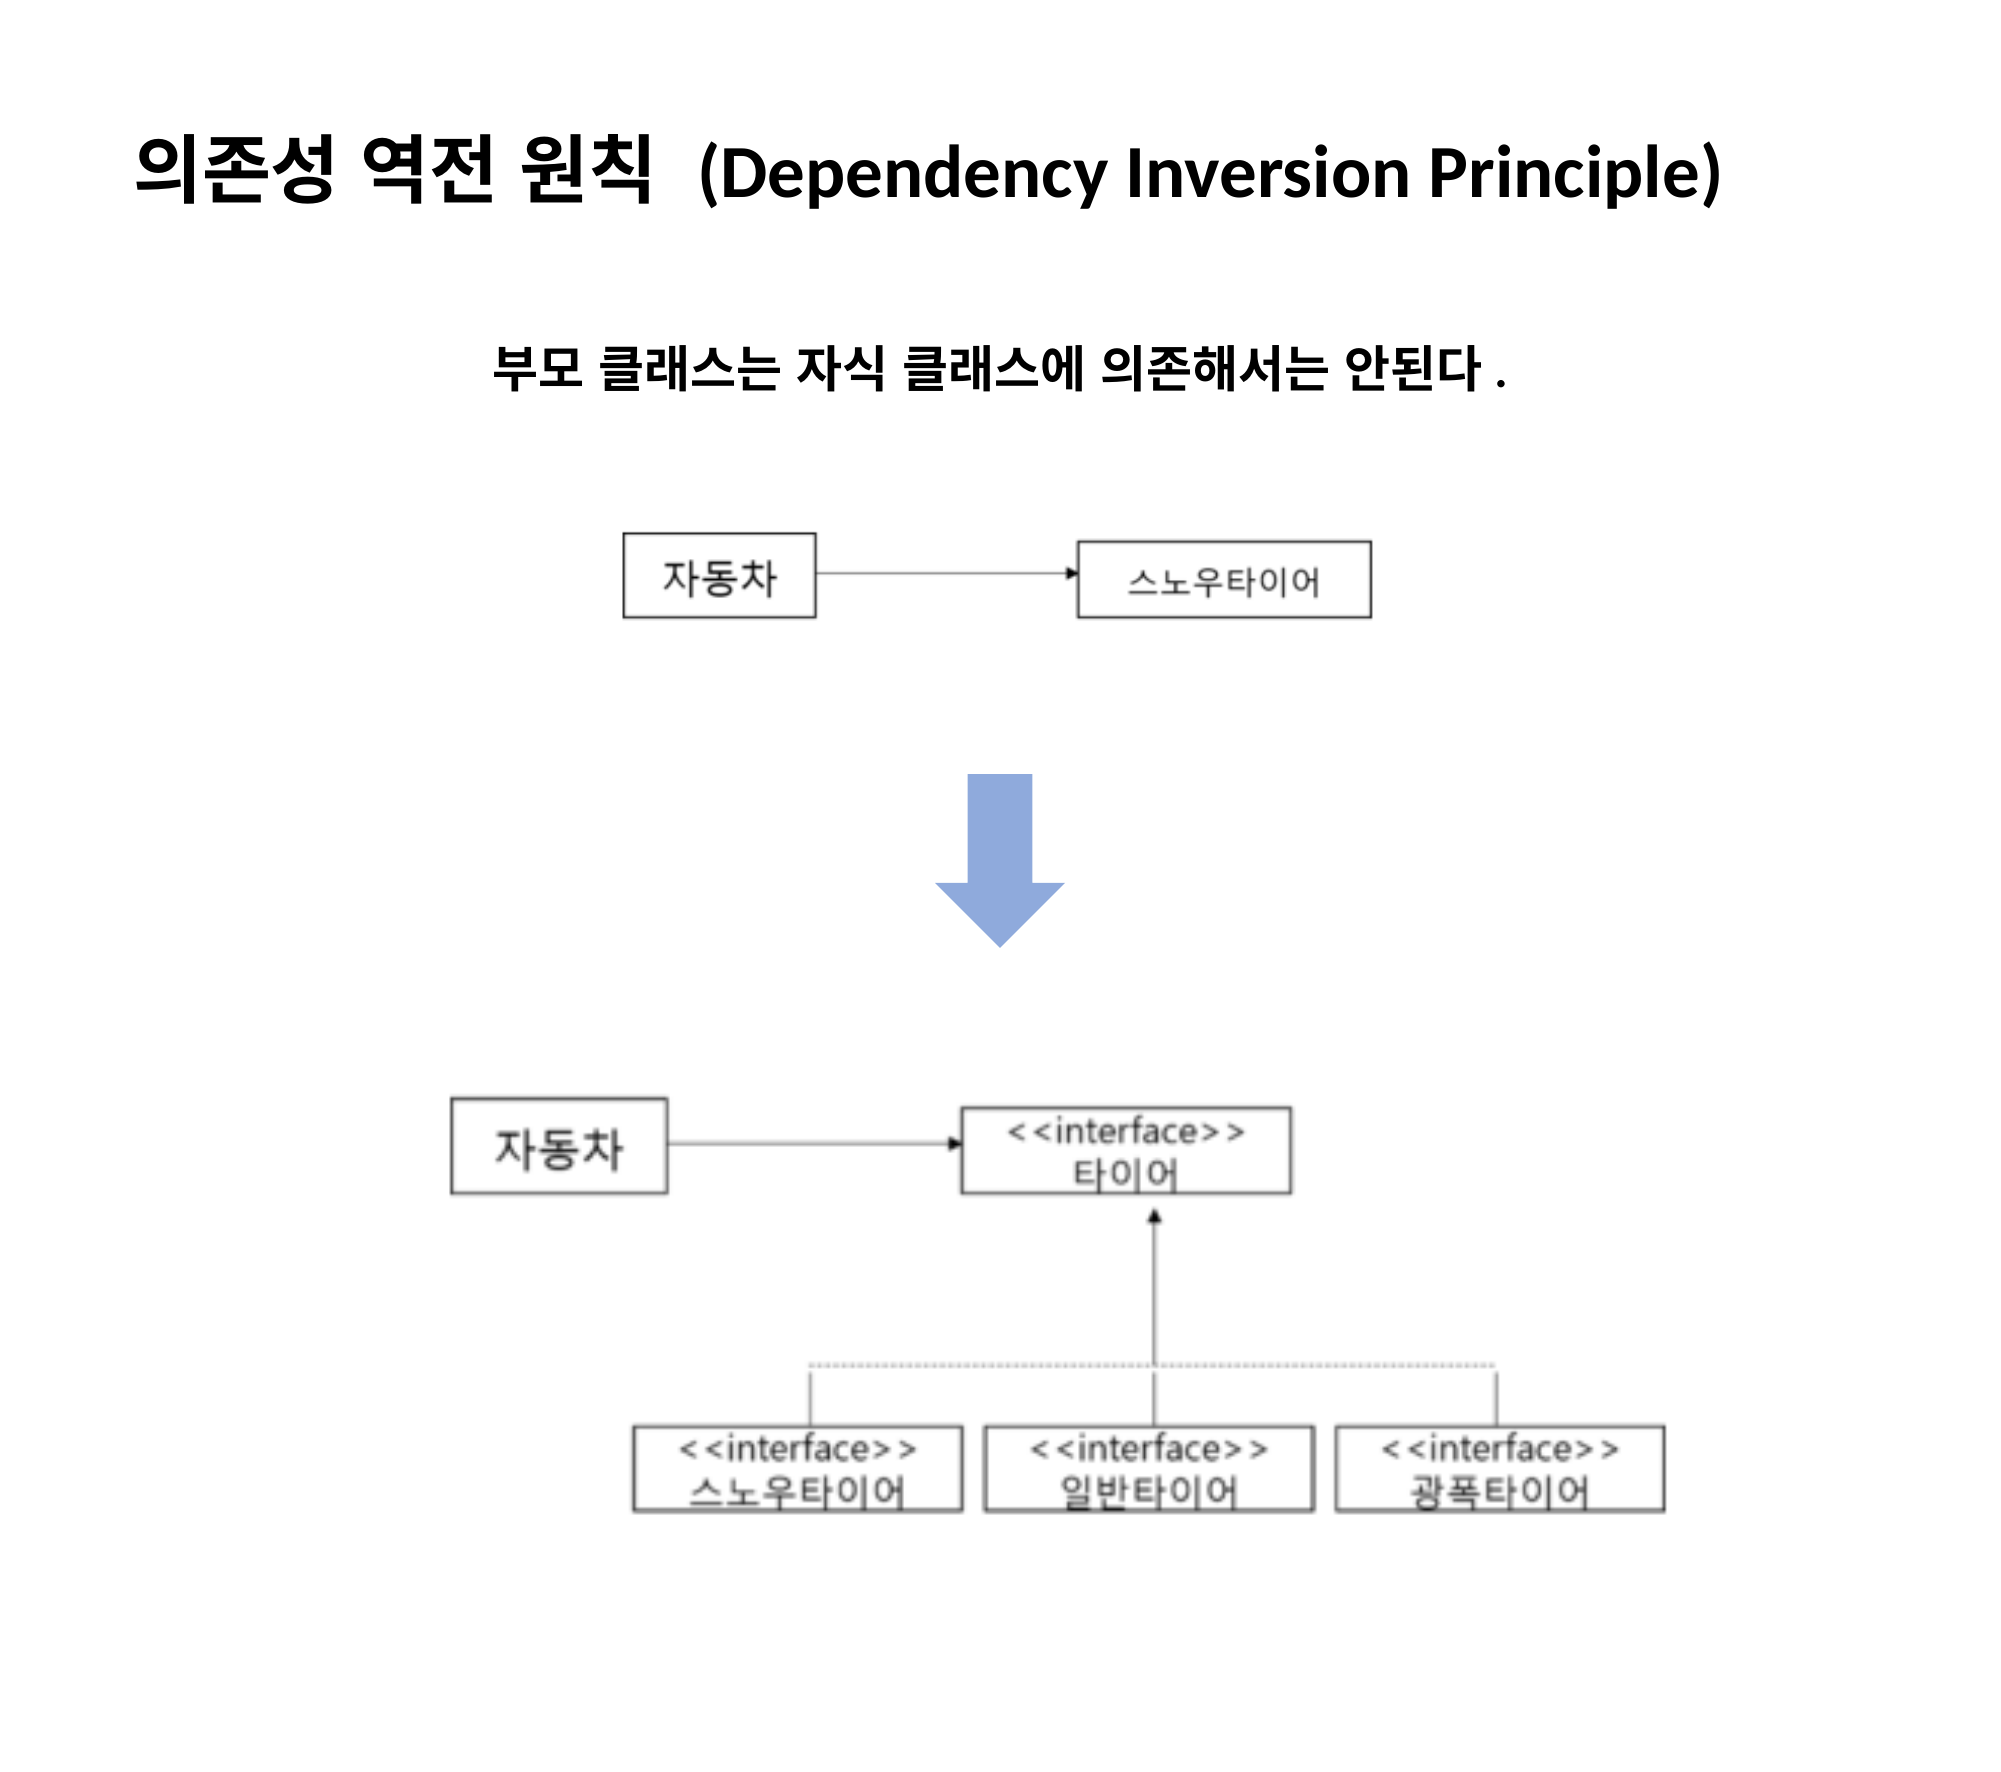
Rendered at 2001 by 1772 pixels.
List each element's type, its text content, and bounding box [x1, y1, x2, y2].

text_box 의존성 역전 원칙 (Dependency Inversion Principle) [118, 115, 1740, 220]
picture [436, 1080, 1694, 1524]
text_box 부모 클래스는 자식 클래스에 의존해서는 안된다. [477, 300, 1523, 405]
picture [619, 514, 1381, 642]
text_box [932, 773, 1068, 950]
